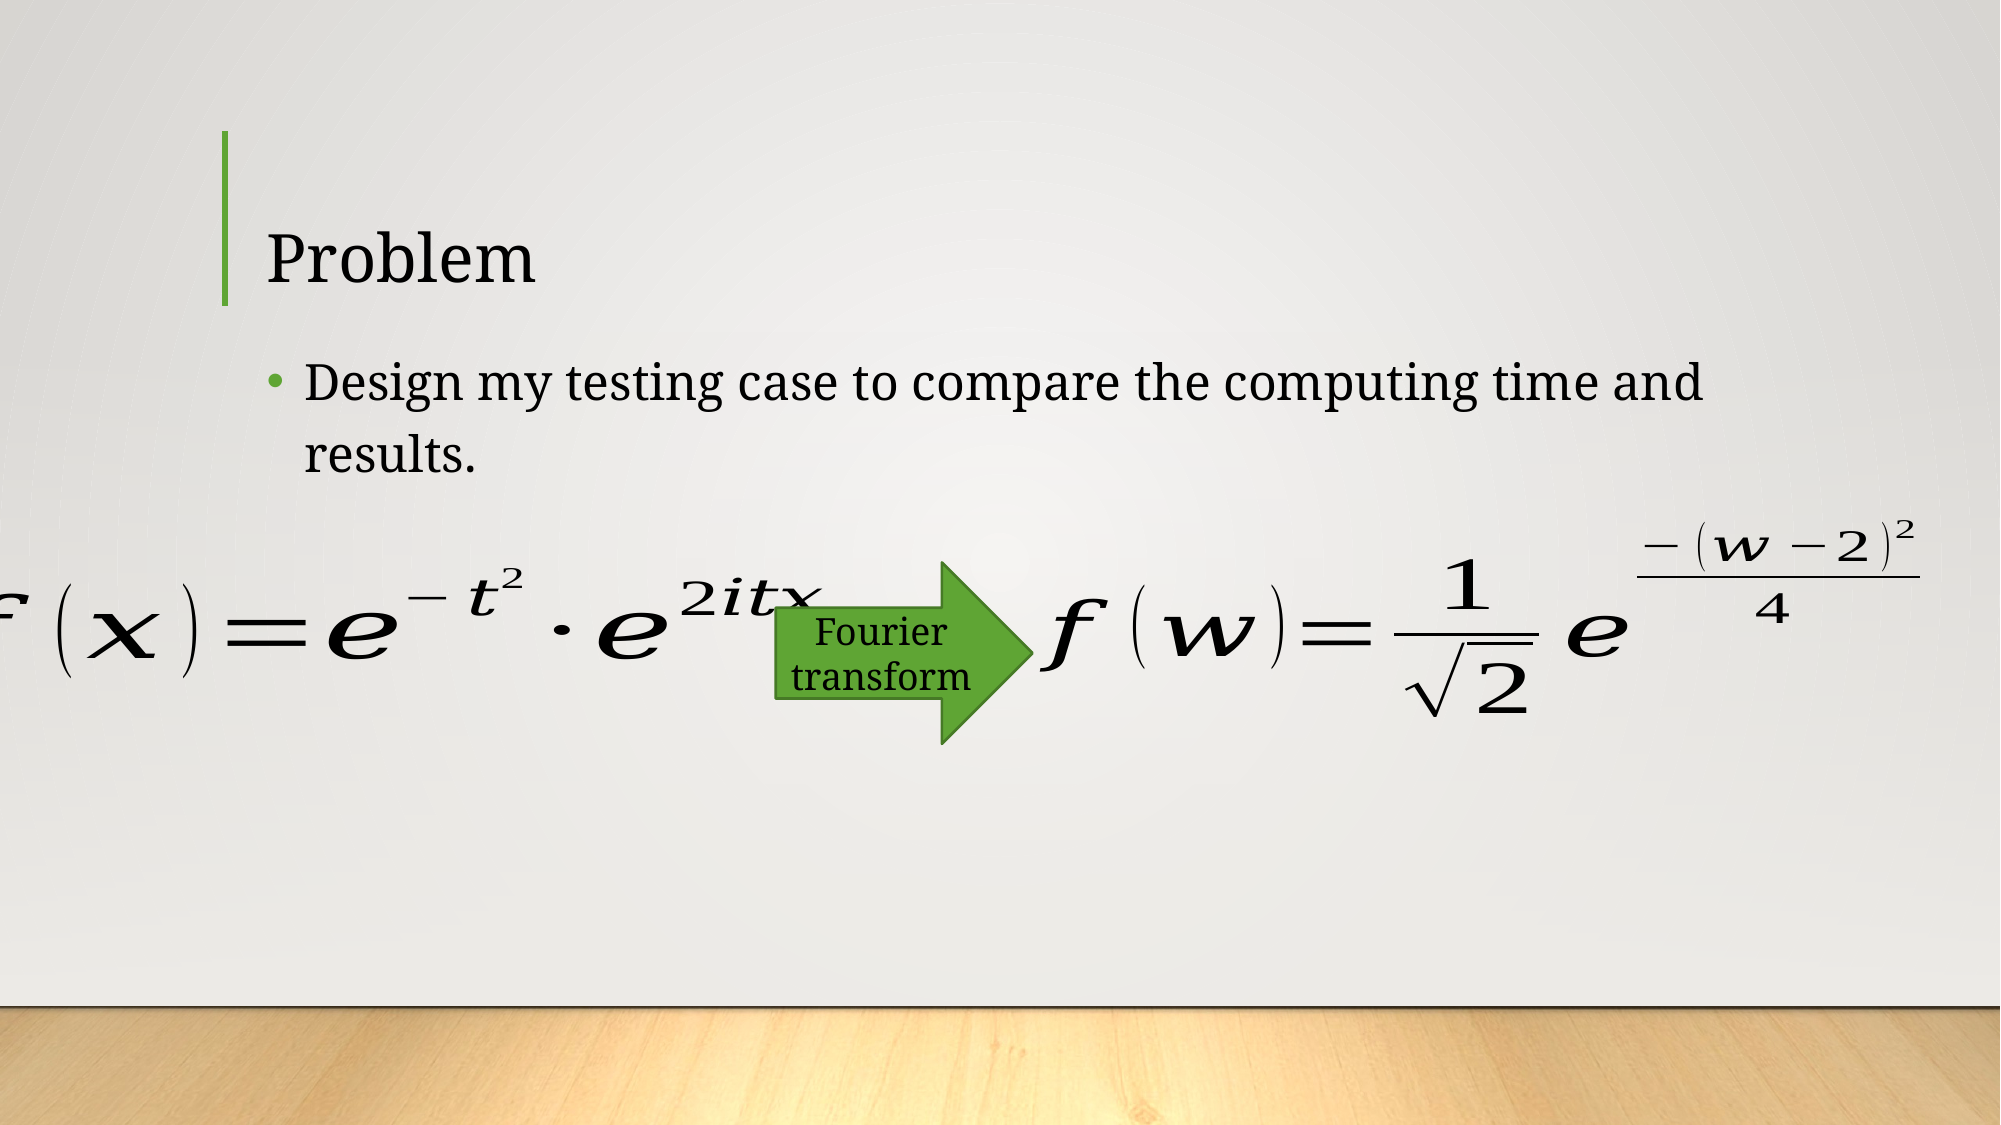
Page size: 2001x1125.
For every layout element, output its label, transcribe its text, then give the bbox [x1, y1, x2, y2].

title Problem [251, 131, 1814, 305]
text_box Fourier transform [774, 561, 1034, 746]
picture [0, 1006, 2000, 1125]
list Design my testing case to compare the computing time and results. [251, 330, 1814, 897]
